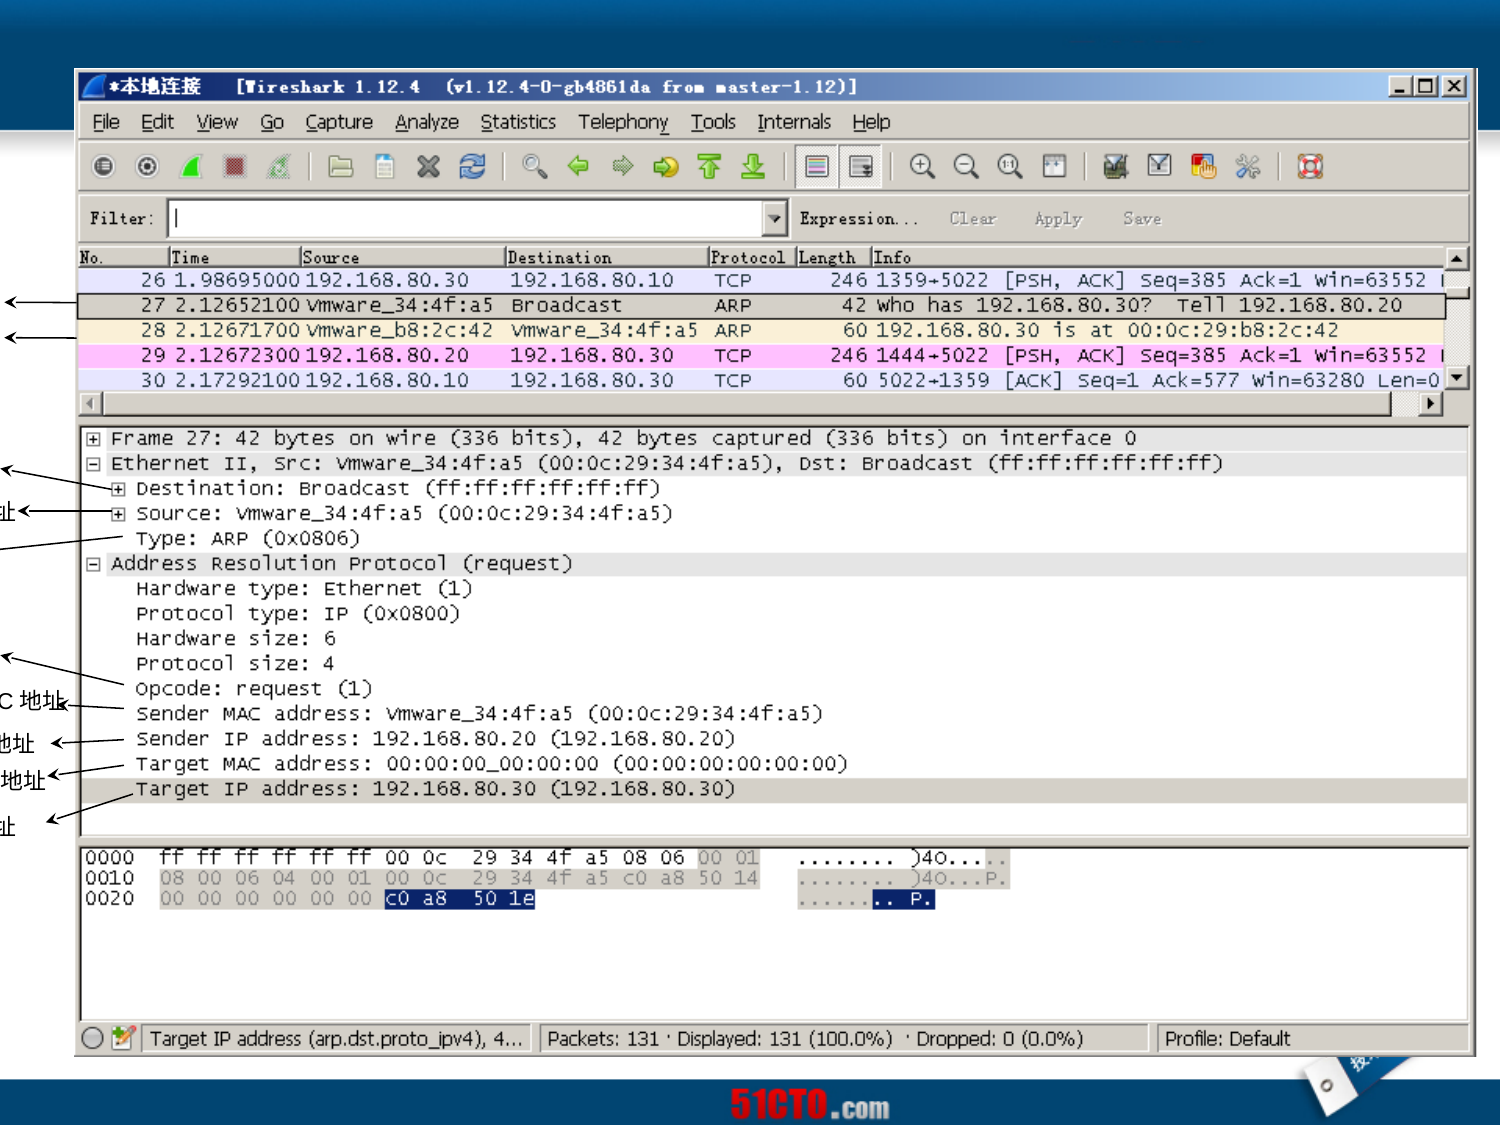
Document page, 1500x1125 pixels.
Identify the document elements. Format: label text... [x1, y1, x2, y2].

text_box 目标MAC地址 [0, 759, 62, 802]
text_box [45, 739, 125, 745]
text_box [0, 536, 123, 555]
text_box ARP响应 [0, 316, 5, 359]
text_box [46, 765, 125, 777]
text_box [56, 704, 125, 709]
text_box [45, 793, 134, 823]
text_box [0, 655, 125, 685]
text_box 目标IP地址 [0, 805, 32, 848]
picture [0, 0, 1500, 1125]
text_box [0, 468, 113, 490]
text_box 发送者IP地址 [0, 722, 51, 759]
text_box ARP请求 [0, 281, 5, 316]
text_box 源MAC地址 [0, 498, 32, 533]
text_box 发送者MAC地址 [0, 692, 68, 722]
